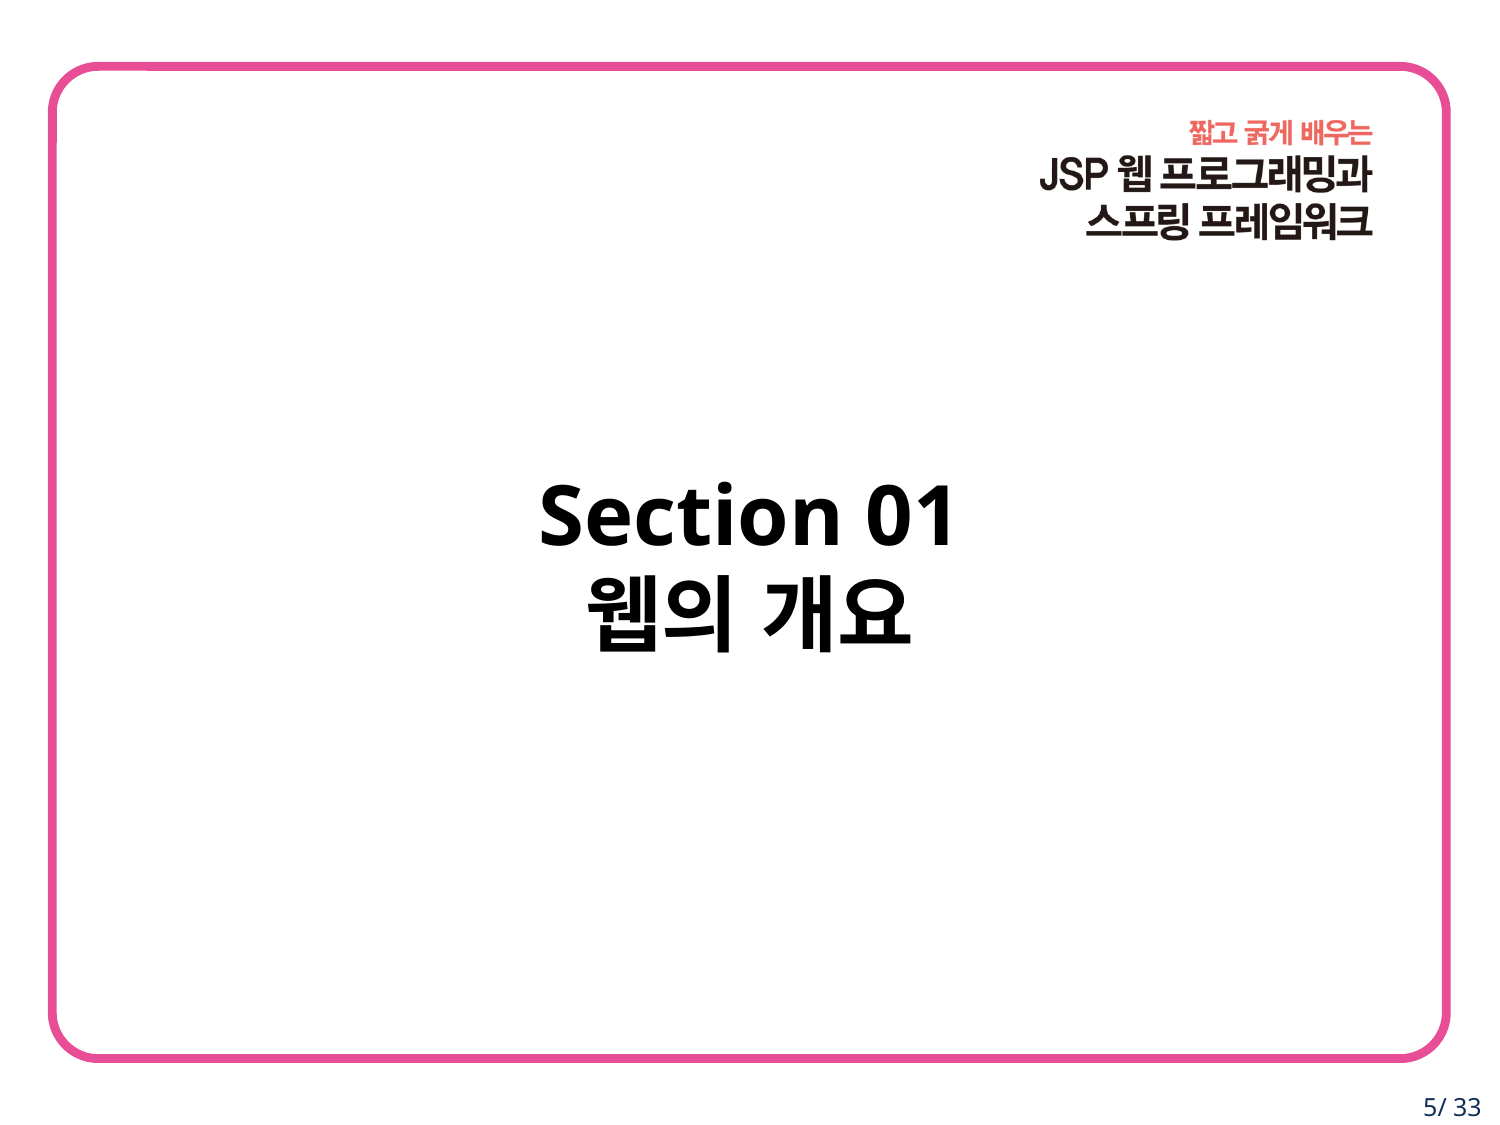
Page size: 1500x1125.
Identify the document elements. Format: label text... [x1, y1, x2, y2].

picture [1021, 101, 1382, 249]
text_box Section 01 웹의 개요 [27, 403, 1472, 722]
